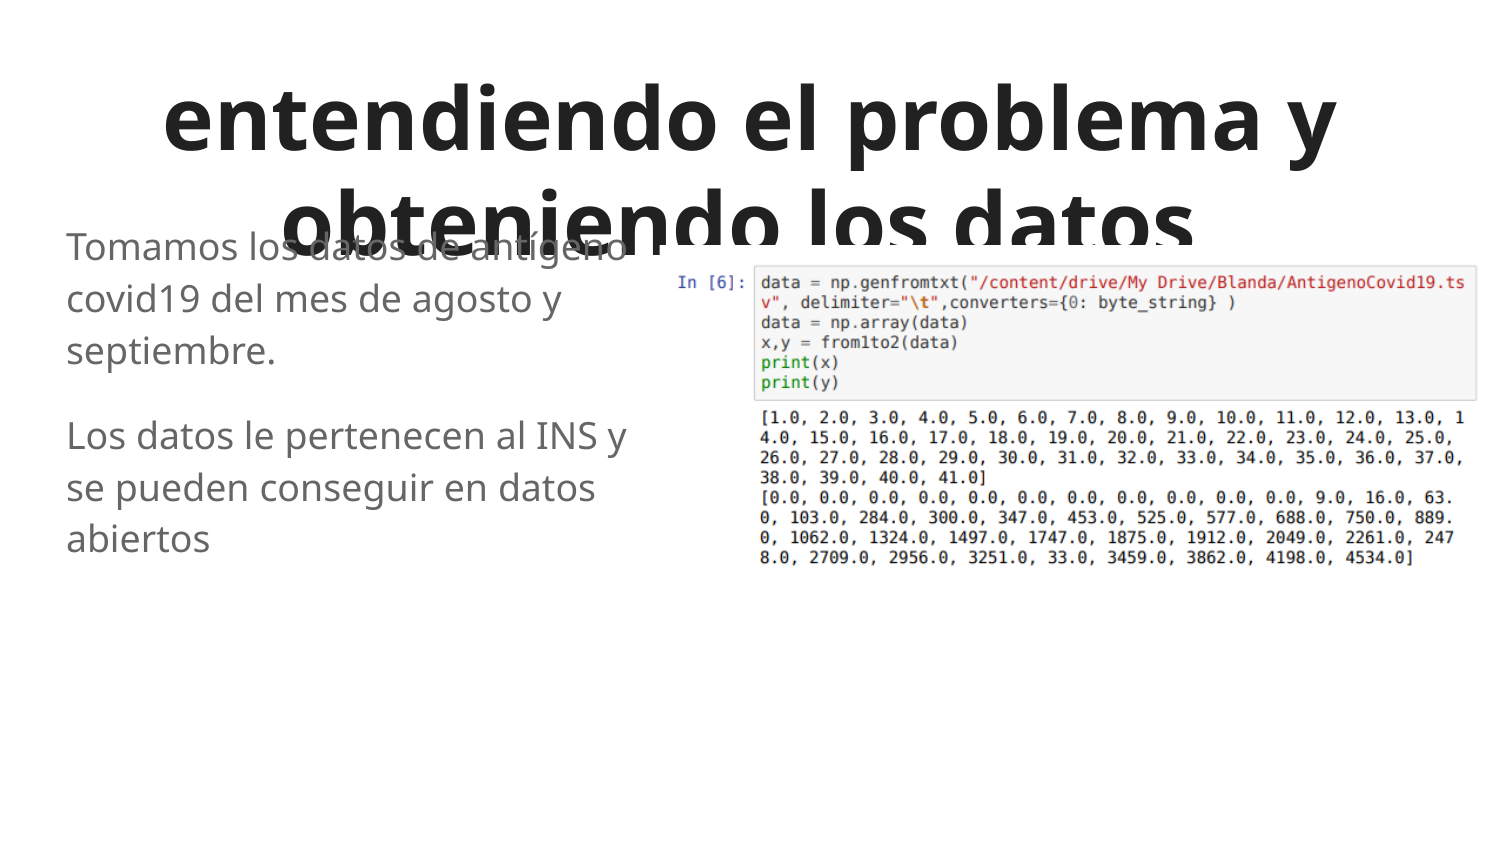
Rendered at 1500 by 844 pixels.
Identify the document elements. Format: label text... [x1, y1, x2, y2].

list Tomamos los datos de antígeno covid19 del mes de agosto y septiembre. Los datos le pertenecen al INS y se pueden conseguir en datos abiertos [51, 201, 660, 750]
title entendiendo el problema y obteniendo los datos [51, 48, 1449, 180]
picture [659, 245, 1490, 599]
